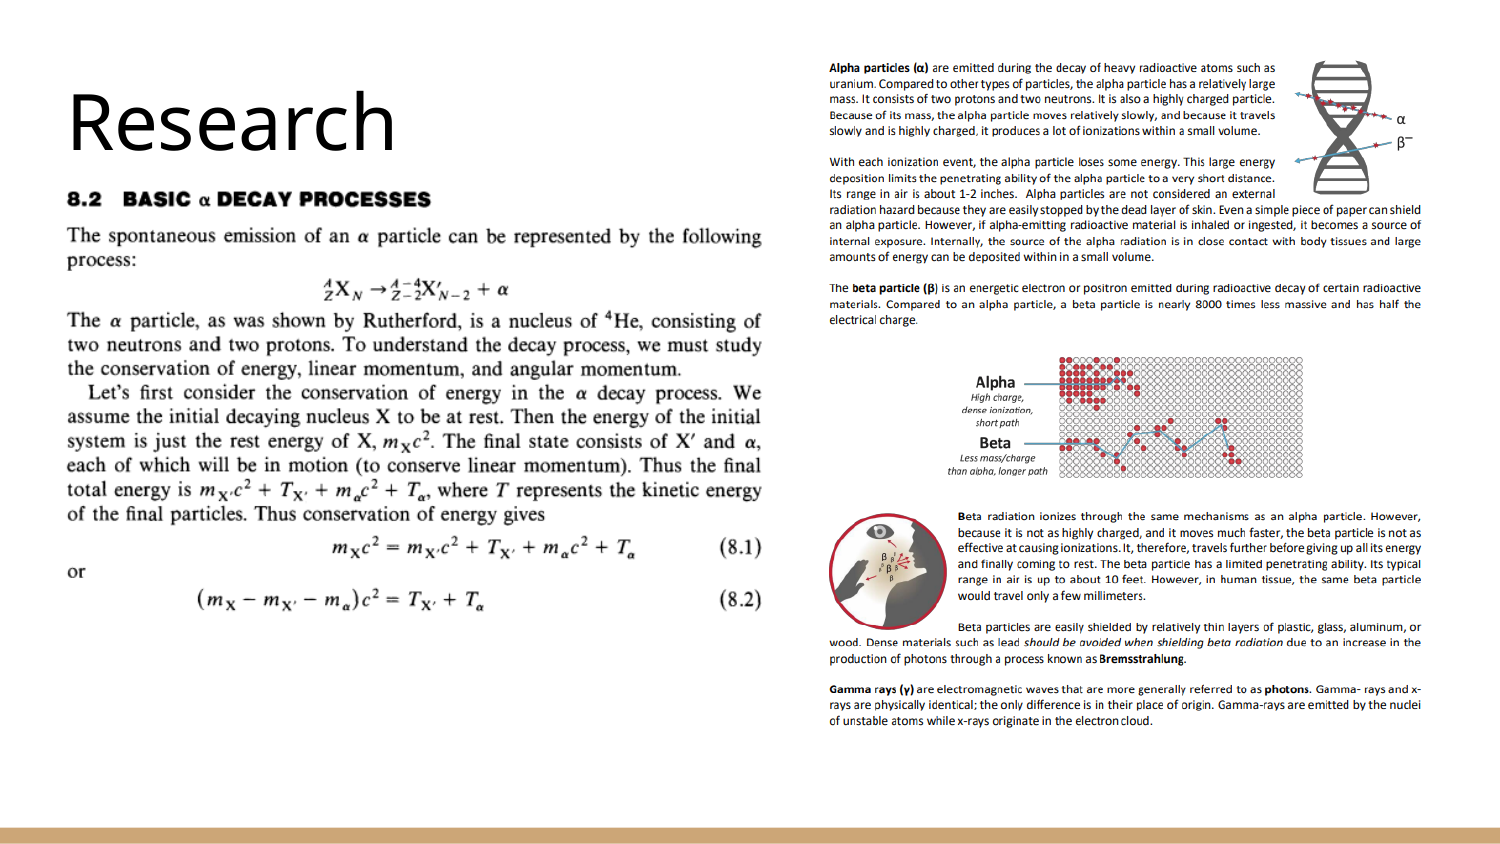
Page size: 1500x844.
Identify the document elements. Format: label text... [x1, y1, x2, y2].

picture [50, 187, 800, 630]
title Research [51, 51, 812, 189]
picture [814, 51, 1450, 752]
